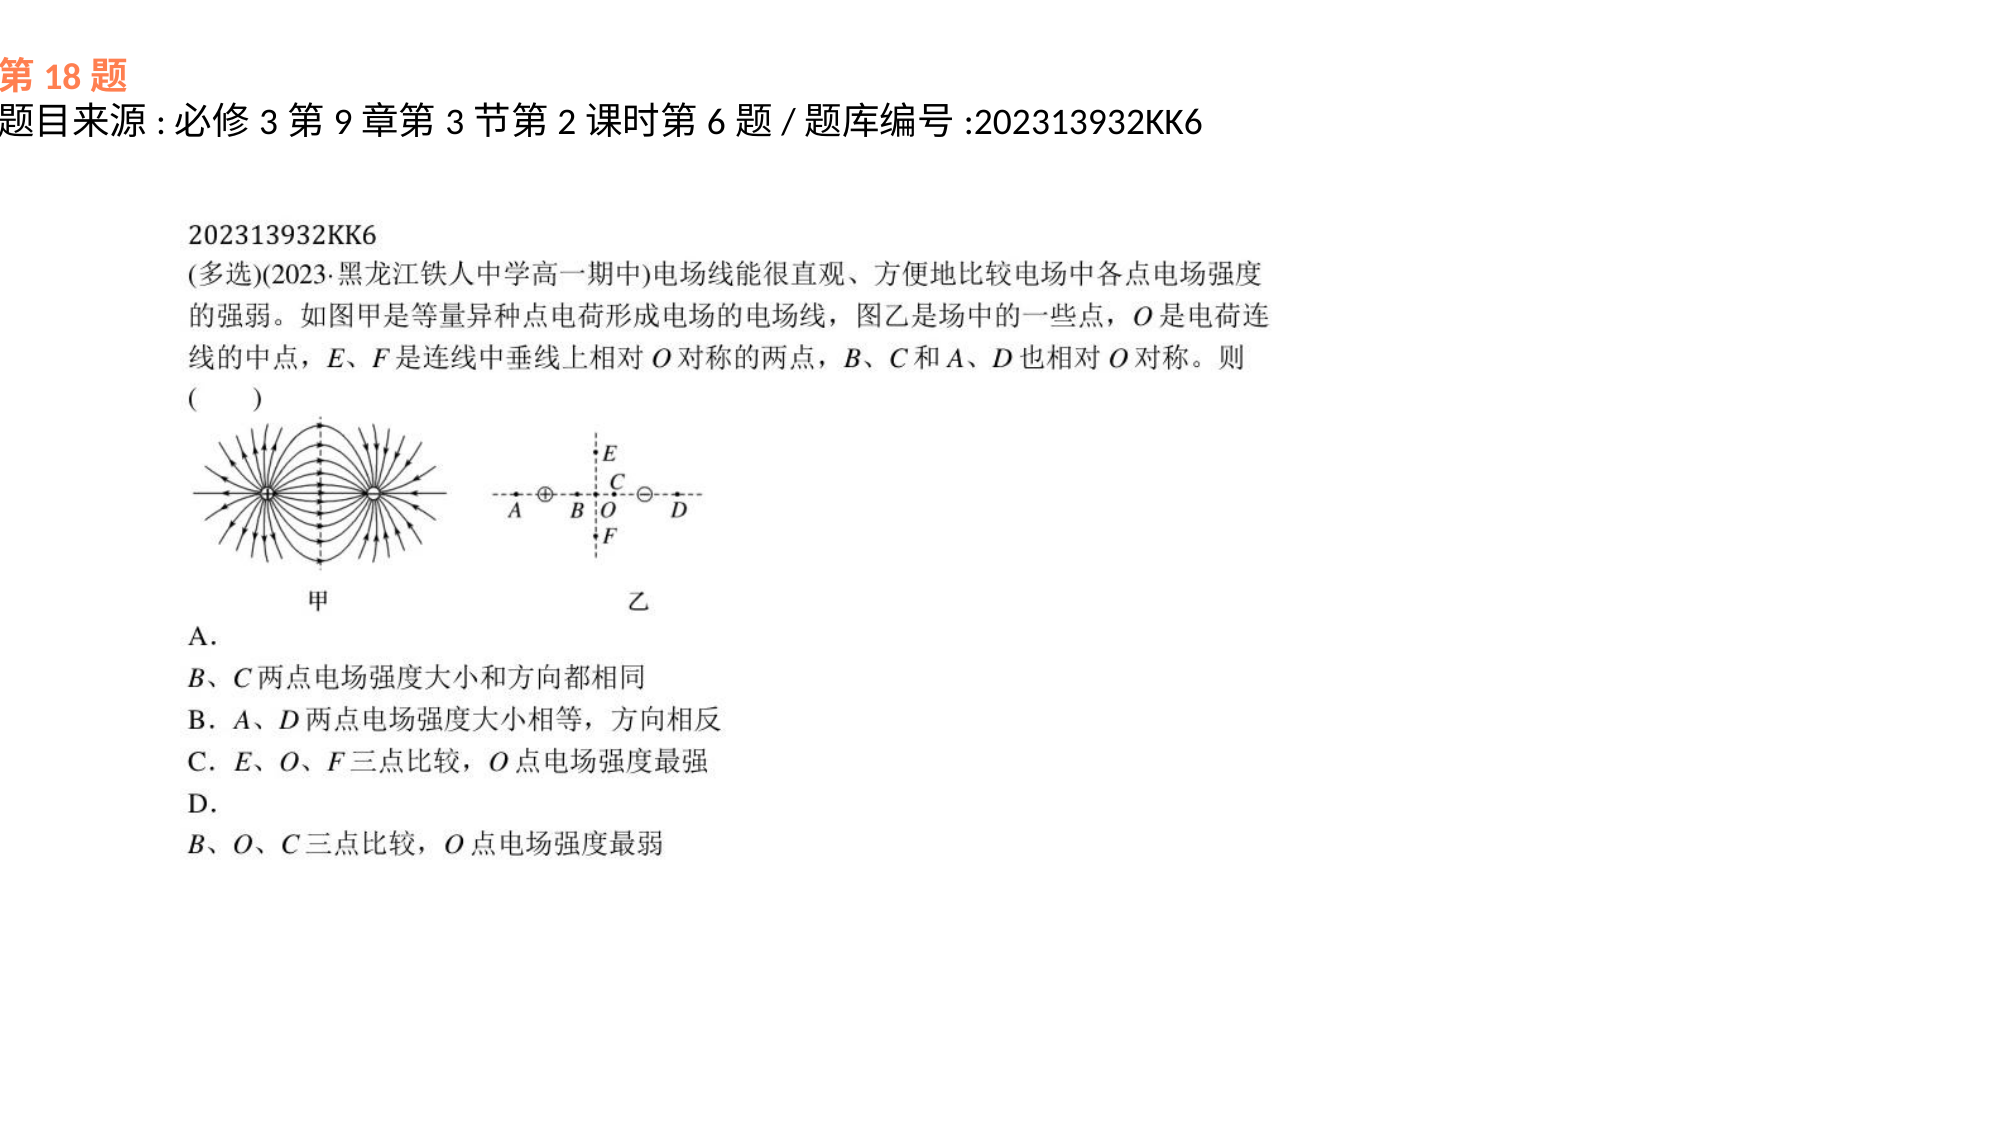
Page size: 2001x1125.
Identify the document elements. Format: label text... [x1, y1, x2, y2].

text_box 第18题 题目来源:必修3第9章第3节第2课时第6题/题库编号:202313932KK6 [0, 0, 1218, 150]
picture [149, 149, 1351, 1051]
